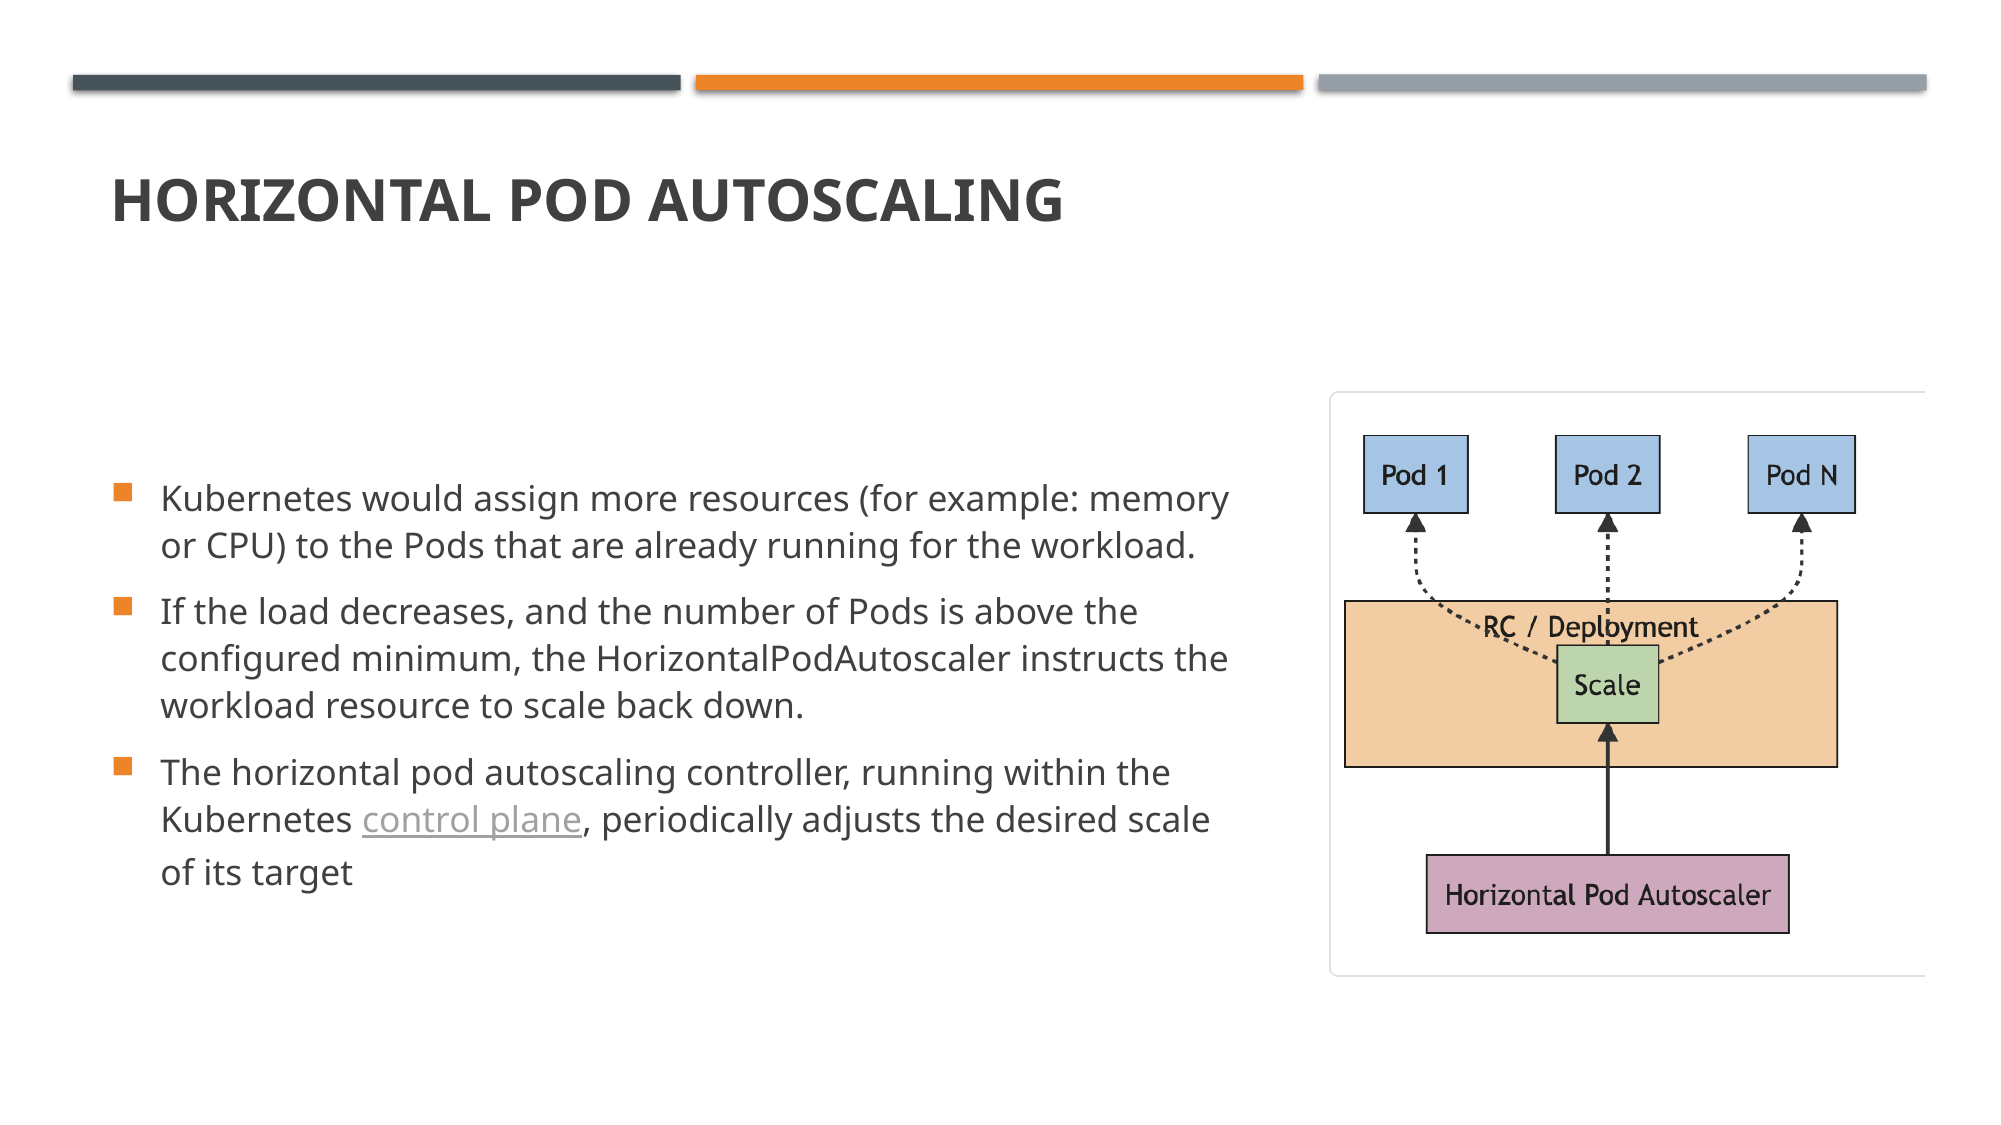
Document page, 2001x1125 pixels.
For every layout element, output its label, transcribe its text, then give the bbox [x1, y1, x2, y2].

picture [1320, 383, 1926, 981]
list Kubernetes would assign more resources (for example: memory or CPU) to the Pods that are already running for the workload. If the load decreases, and the number of Pods is above the configured minimum, the HorizontalPodAutoscaler instructs the workload resource to scale back down. The horizontal pod autoscaling controller, running within the Kubernetes control plane, periodically adjusts the desired scale of its target [95, 383, 1248, 981]
title Horizontal Pod Autoscaling [95, 115, 1905, 311]
